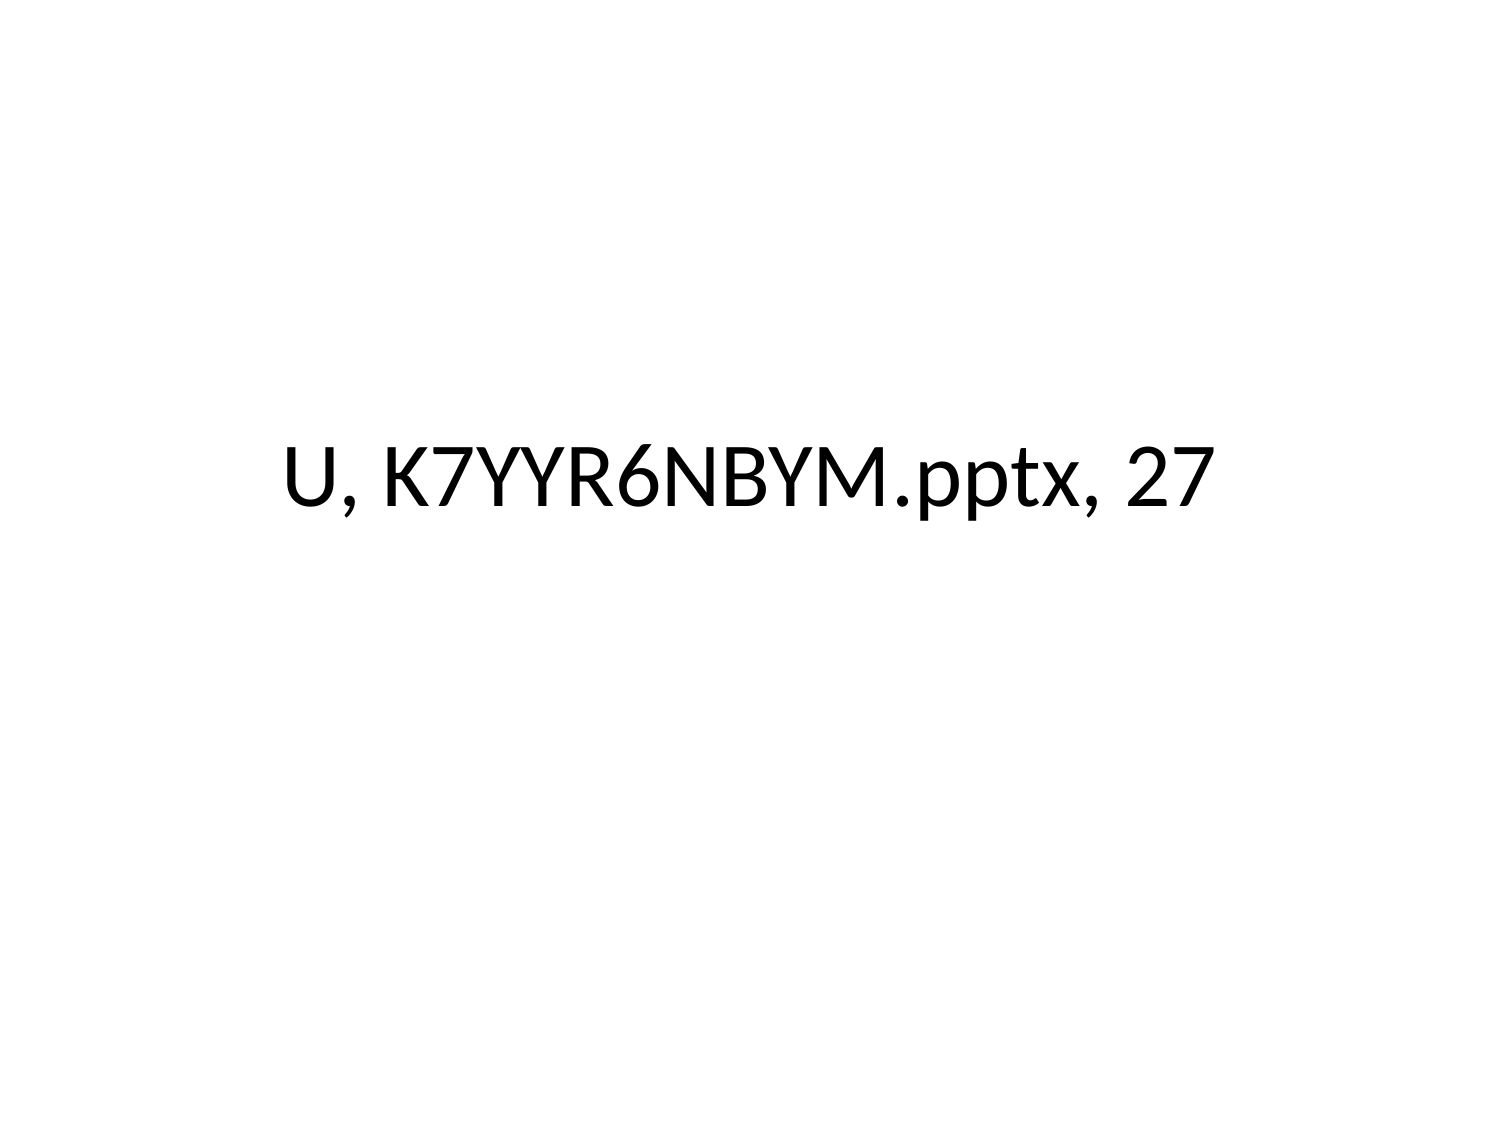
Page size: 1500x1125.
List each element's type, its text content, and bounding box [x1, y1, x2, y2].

title U, K7YYR6NBYM.pptx, 27 [112, 349, 1388, 591]
